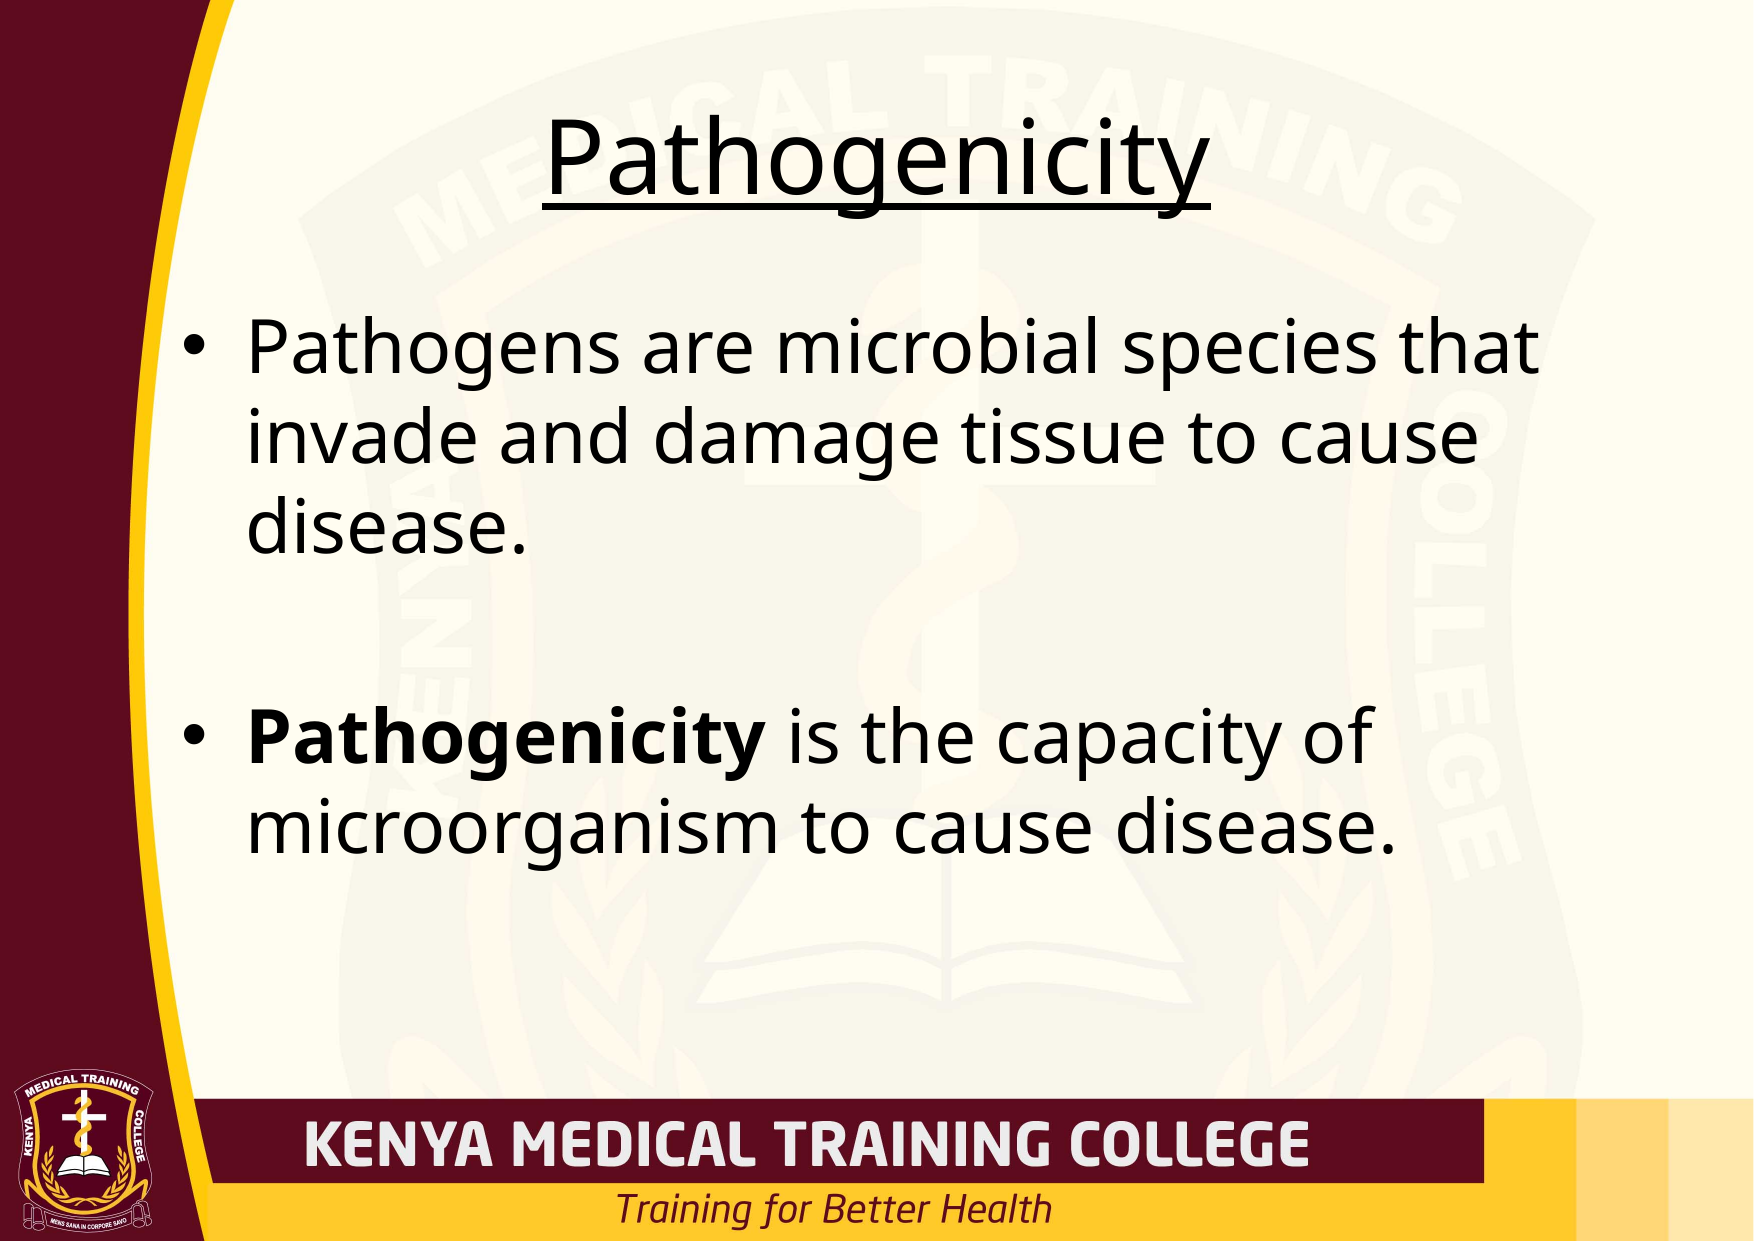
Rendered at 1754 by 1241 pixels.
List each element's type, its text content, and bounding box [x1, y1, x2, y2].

title Pathogenicity [87, 49, 1666, 257]
list Pathogens are microbial species that invade and damage tissue to cause disease. Pathogenicity is the capacity of microorganism to cause disease. [164, 289, 1666, 1109]
picture [0, 0, 1754, 1241]
